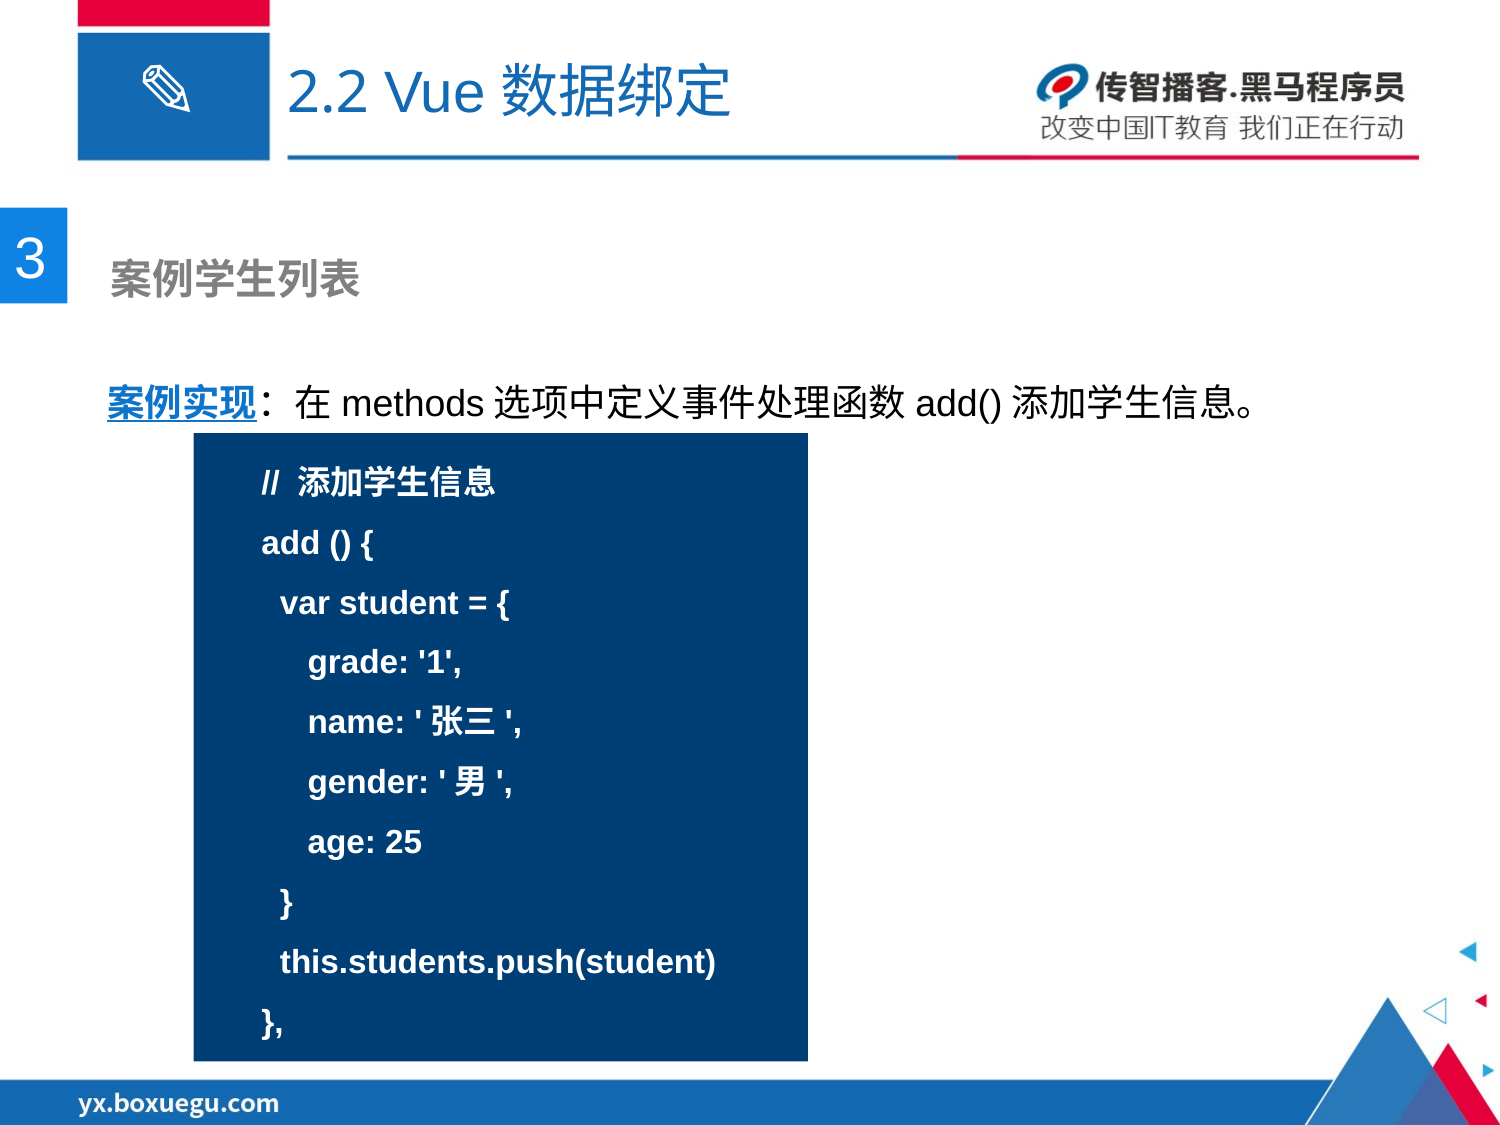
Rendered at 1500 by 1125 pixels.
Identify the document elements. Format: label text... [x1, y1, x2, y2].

picture [0, 0, 1500, 1125]
title 2.2 Vue数据绑定 [271, 25, 1046, 153]
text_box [193, 432, 809, 1062]
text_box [0, 207, 68, 304]
text_box 案例实现：在methods选项中定义事件处理函数add()添加学生信息。 [92, 326, 1390, 432]
text_box 案例学生列表 [69, 245, 842, 355]
